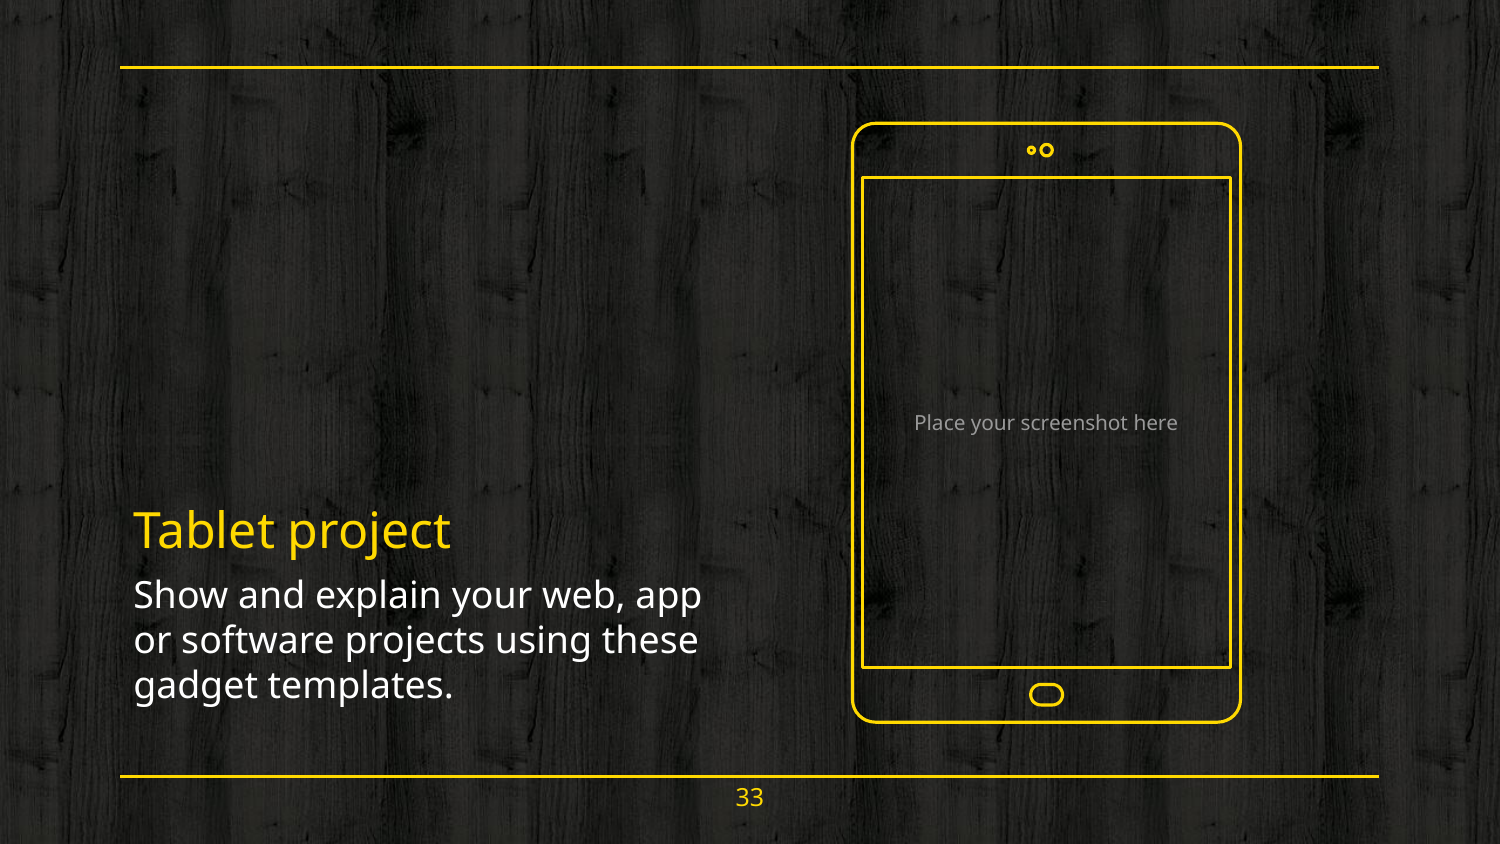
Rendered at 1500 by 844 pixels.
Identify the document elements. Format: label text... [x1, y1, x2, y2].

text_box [852, 123, 1241, 723]
picture [0, 0, 1500, 844]
list Tablet project Show and explain your web, app or software projects using these gadget templates. [118, 122, 748, 722]
slide_number 33 [705, 766, 795, 832]
